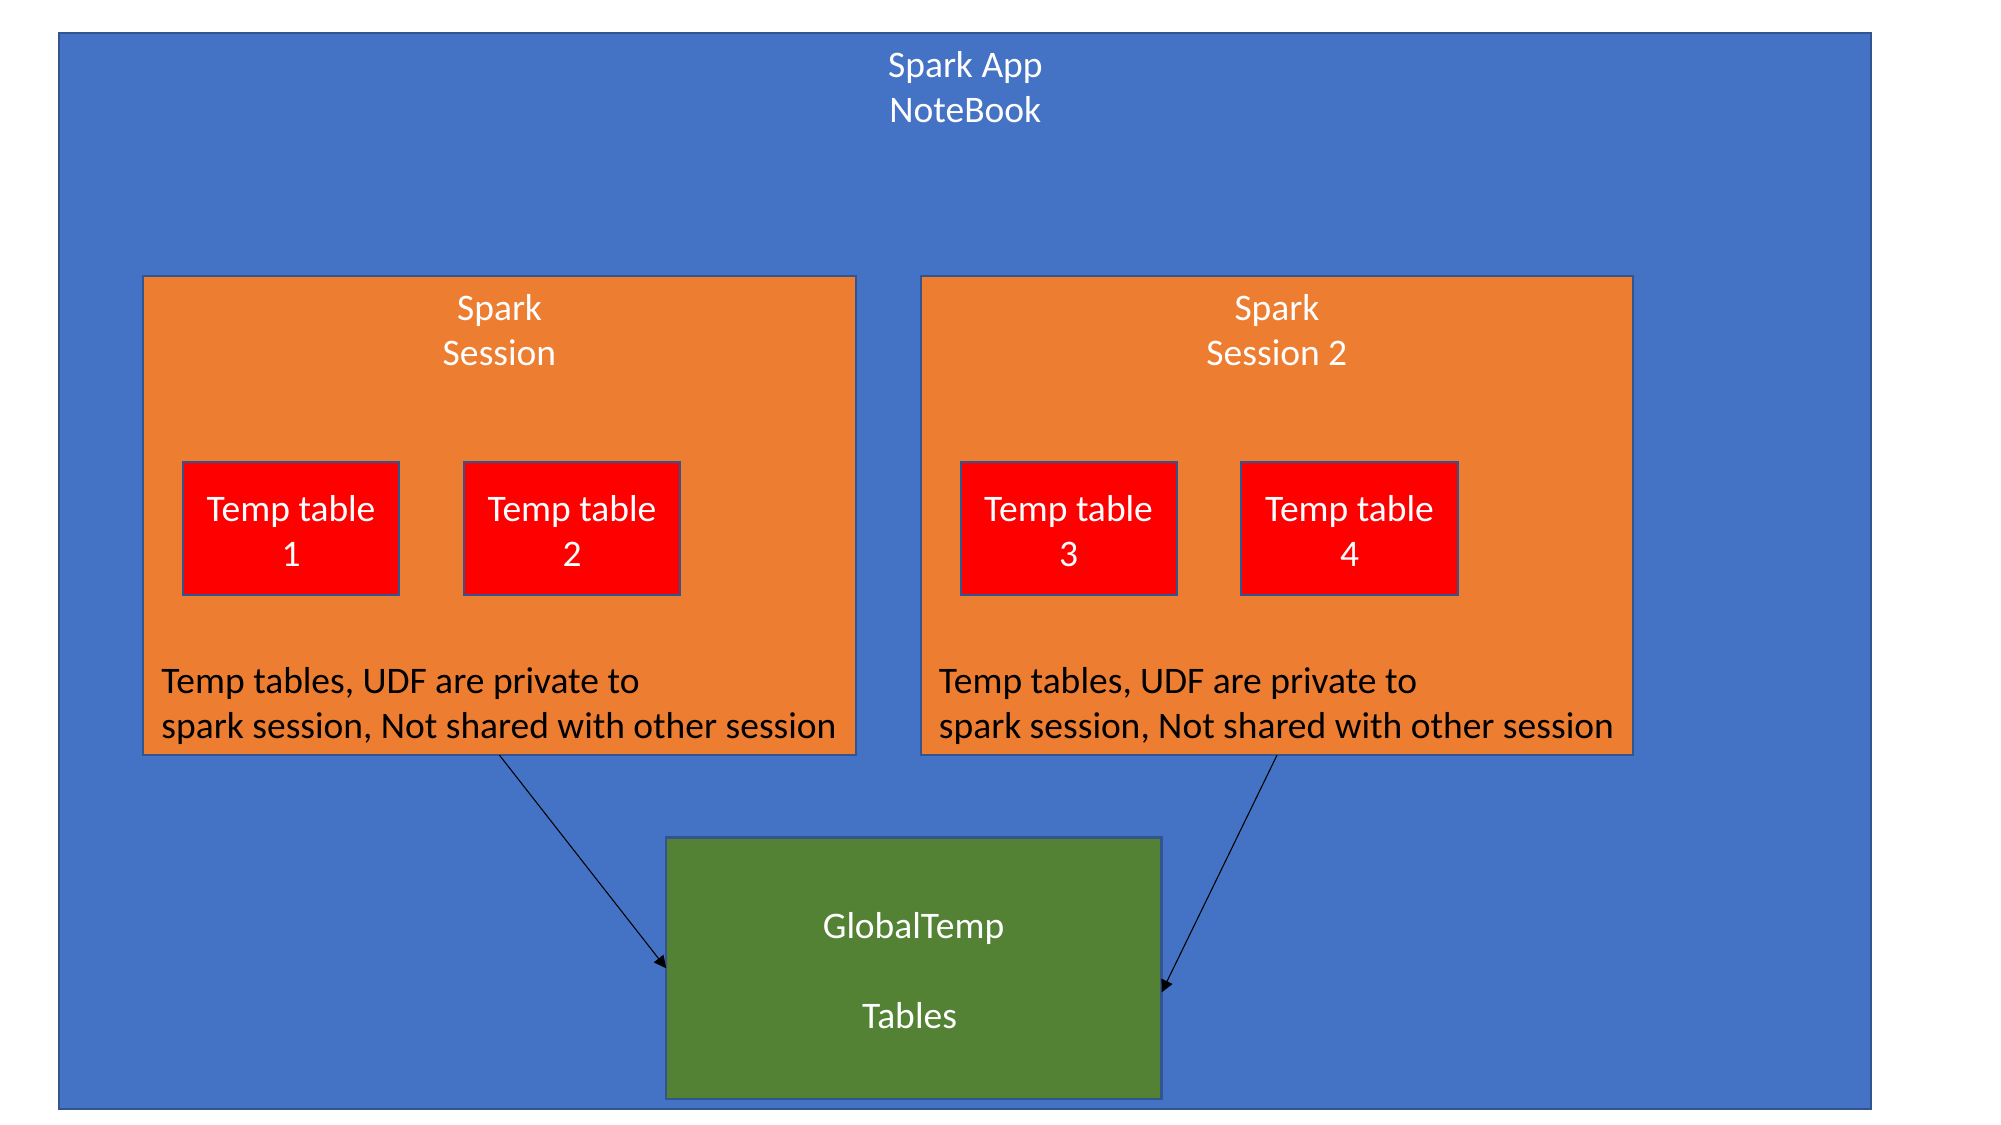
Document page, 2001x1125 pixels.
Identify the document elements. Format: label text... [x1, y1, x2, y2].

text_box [1161, 755, 1277, 993]
text_box Temp table 1 [182, 461, 400, 596]
text_box Spark Session [142, 275, 857, 756]
text_box Spark App NoteBook [58, 32, 1872, 1110]
text_box GlobalTemp Tables [665, 836, 1163, 1100]
text_box Temp table 2 [463, 461, 681, 596]
text_box Temp tables, UDF are private to spark session, Not shared with other session [146, 649, 853, 754]
text_box Spark Session 2 [920, 275, 1634, 756]
text_box Temp table 3 [960, 461, 1178, 596]
text_box Temp table 4 [1240, 461, 1459, 596]
text_box Temp tables, UDF are private to spark session, Not shared with other session [924, 649, 1630, 754]
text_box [499, 755, 667, 969]
